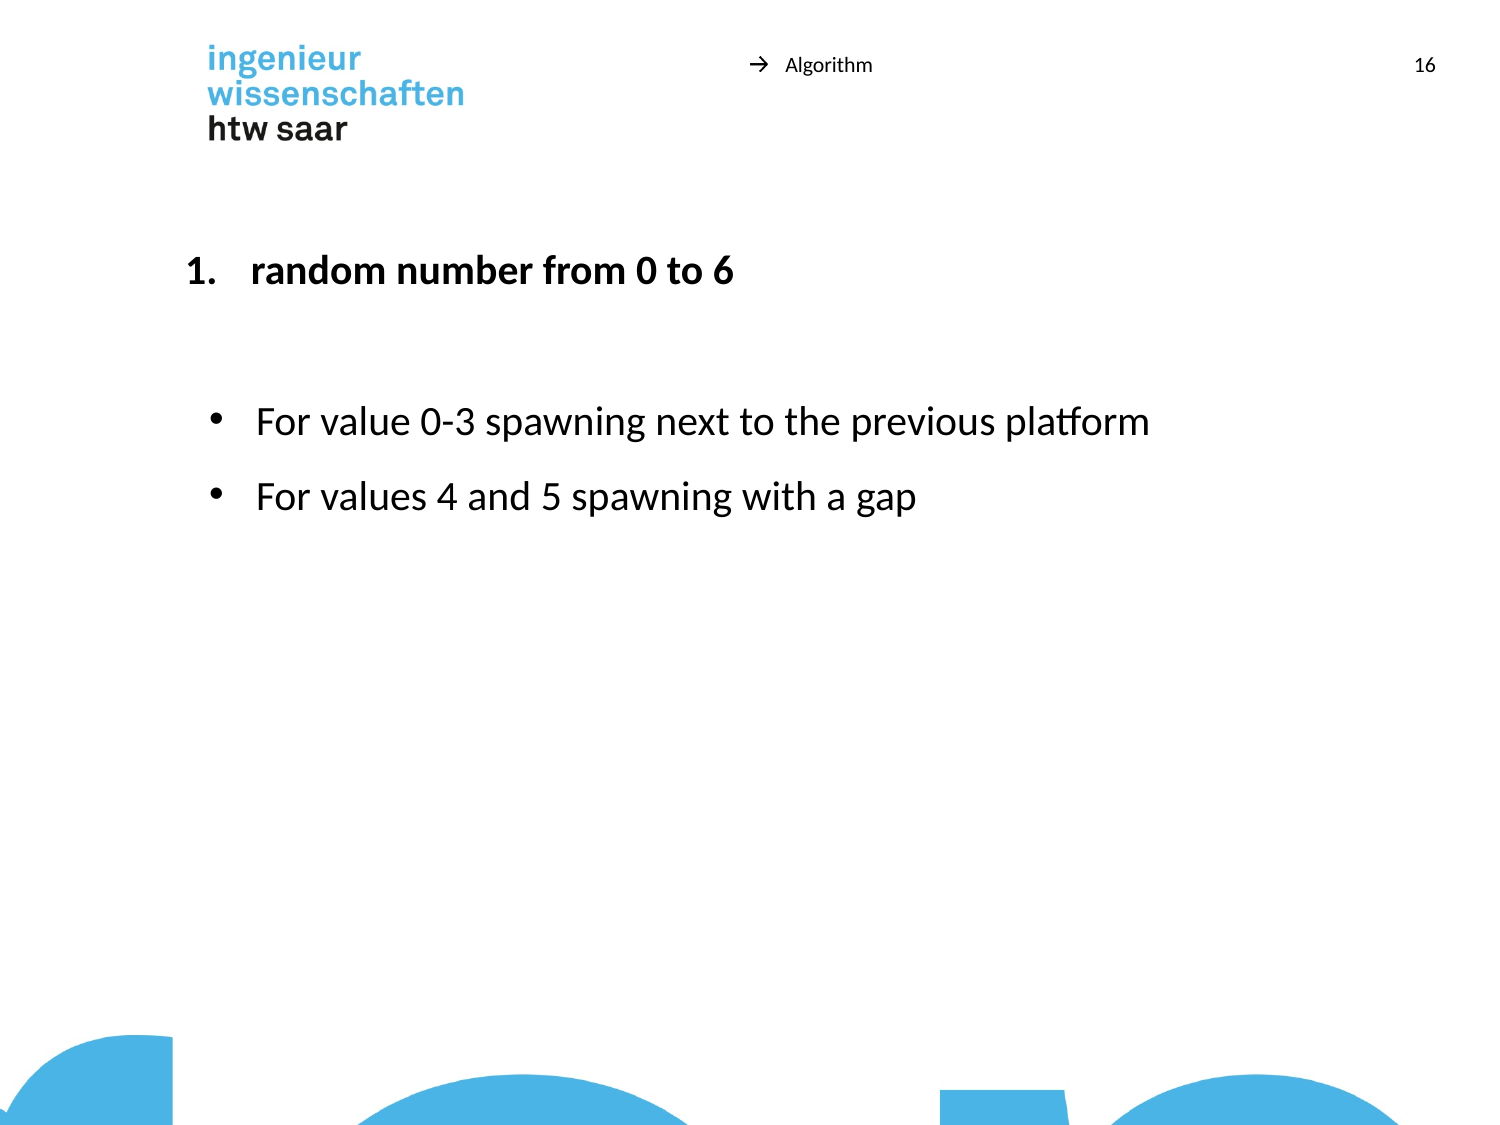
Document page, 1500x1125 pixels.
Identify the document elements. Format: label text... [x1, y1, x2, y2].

picture [0, 0, 1500, 1125]
slide_number Algorithm [779, 34, 1312, 94]
text_box For value 0-3 spawning next to the previous platform For values 4 and 5 spawning with a gap [194, 361, 1342, 651]
slide_number 16 [1341, 34, 1442, 94]
text_box random number from 0 to 6 [170, 235, 1342, 300]
